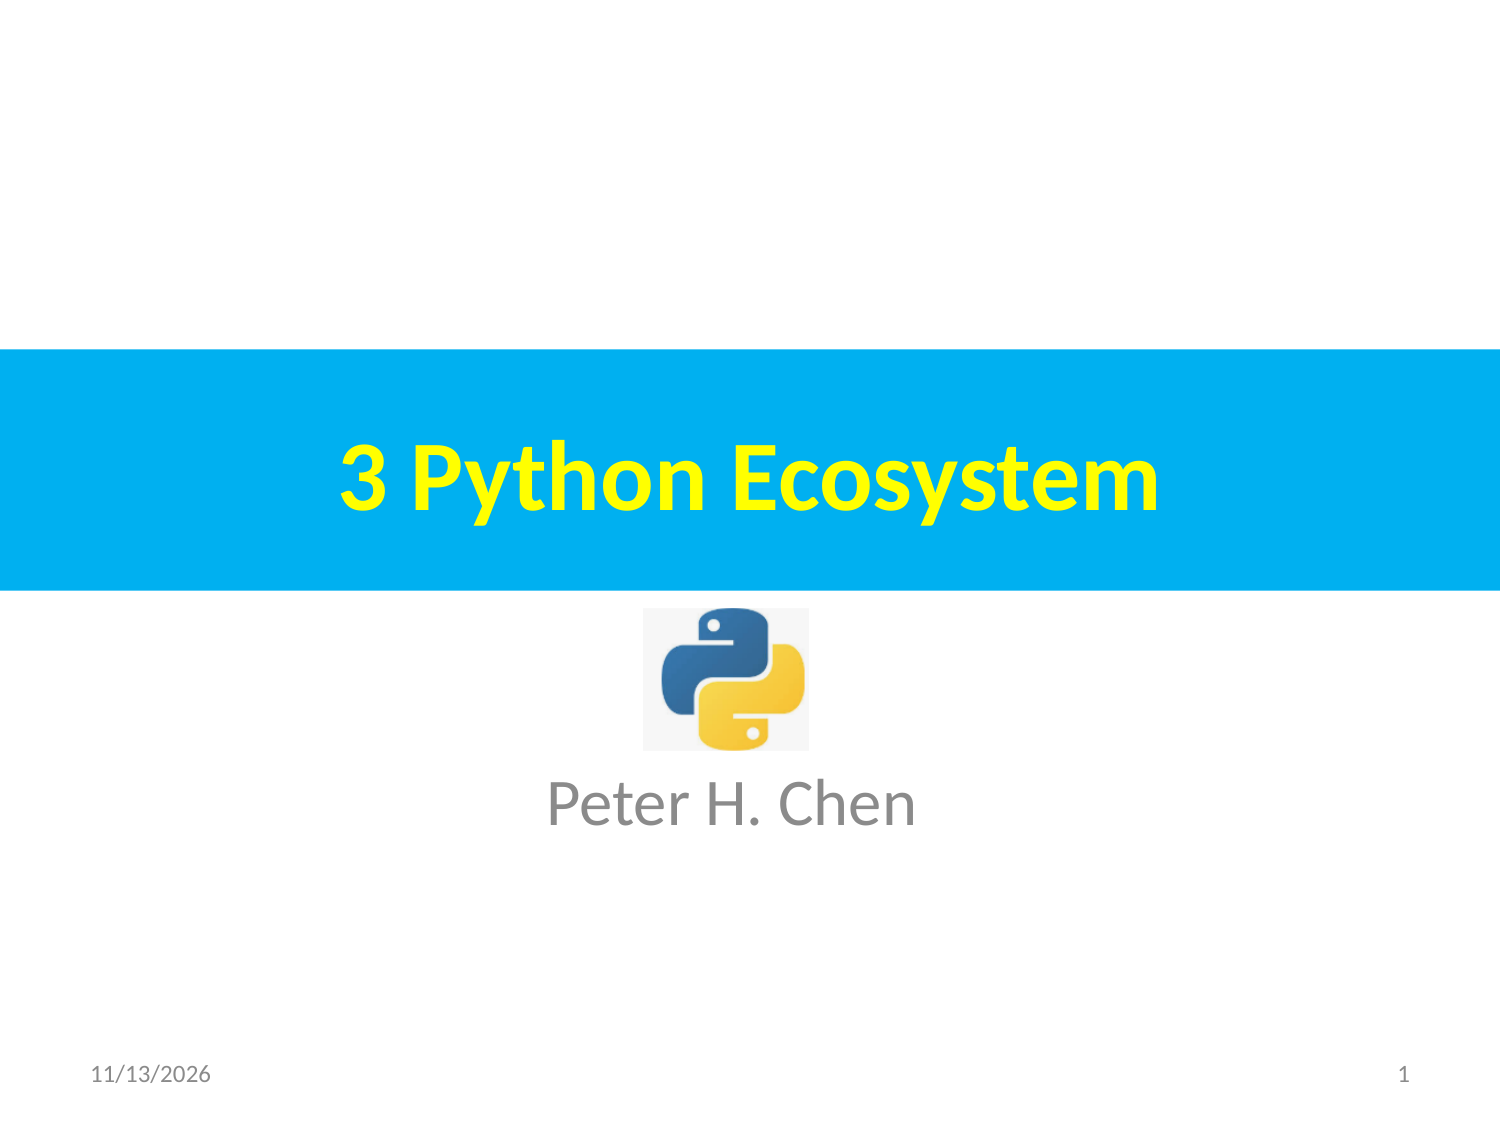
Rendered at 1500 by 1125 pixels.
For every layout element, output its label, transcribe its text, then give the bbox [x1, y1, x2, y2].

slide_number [75, 1042, 425, 1103]
slide_number 1 [1074, 1042, 1425, 1103]
picture [643, 606, 809, 752]
title 3 Python Ecosystem [0, 349, 1500, 591]
subtitle Peter H. Chen [206, 751, 1257, 866]
